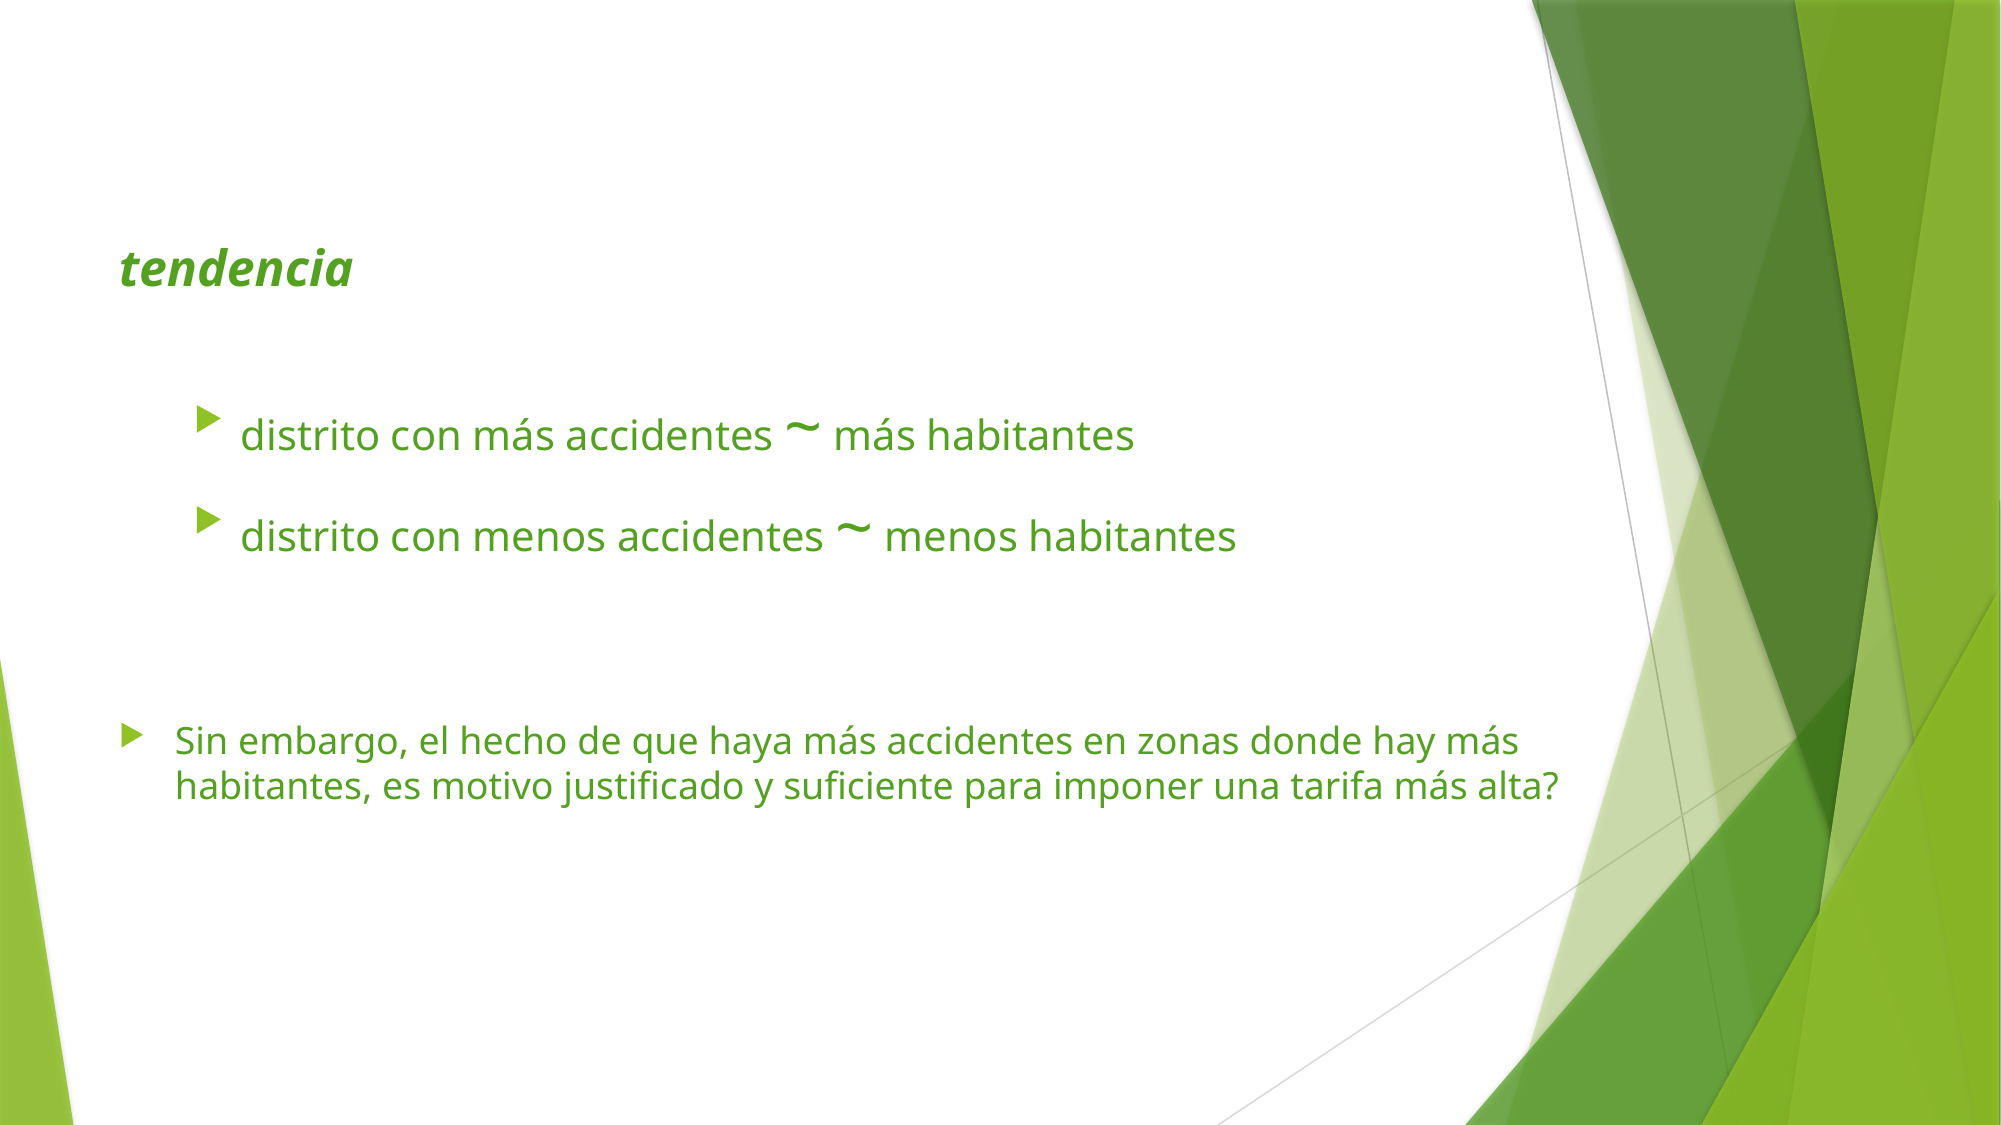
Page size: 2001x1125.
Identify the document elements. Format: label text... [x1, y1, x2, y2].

list tendencia distrito con más accidentes ~ más habitantes distrito con menos accidentes ~ menos habitantes Sin embargo, el hecho de que haya más accidentes en zonas donde hay más habitantes, es motivo justificado y suficiente para imponer una tarifa más alta? [103, 229, 1601, 866]
